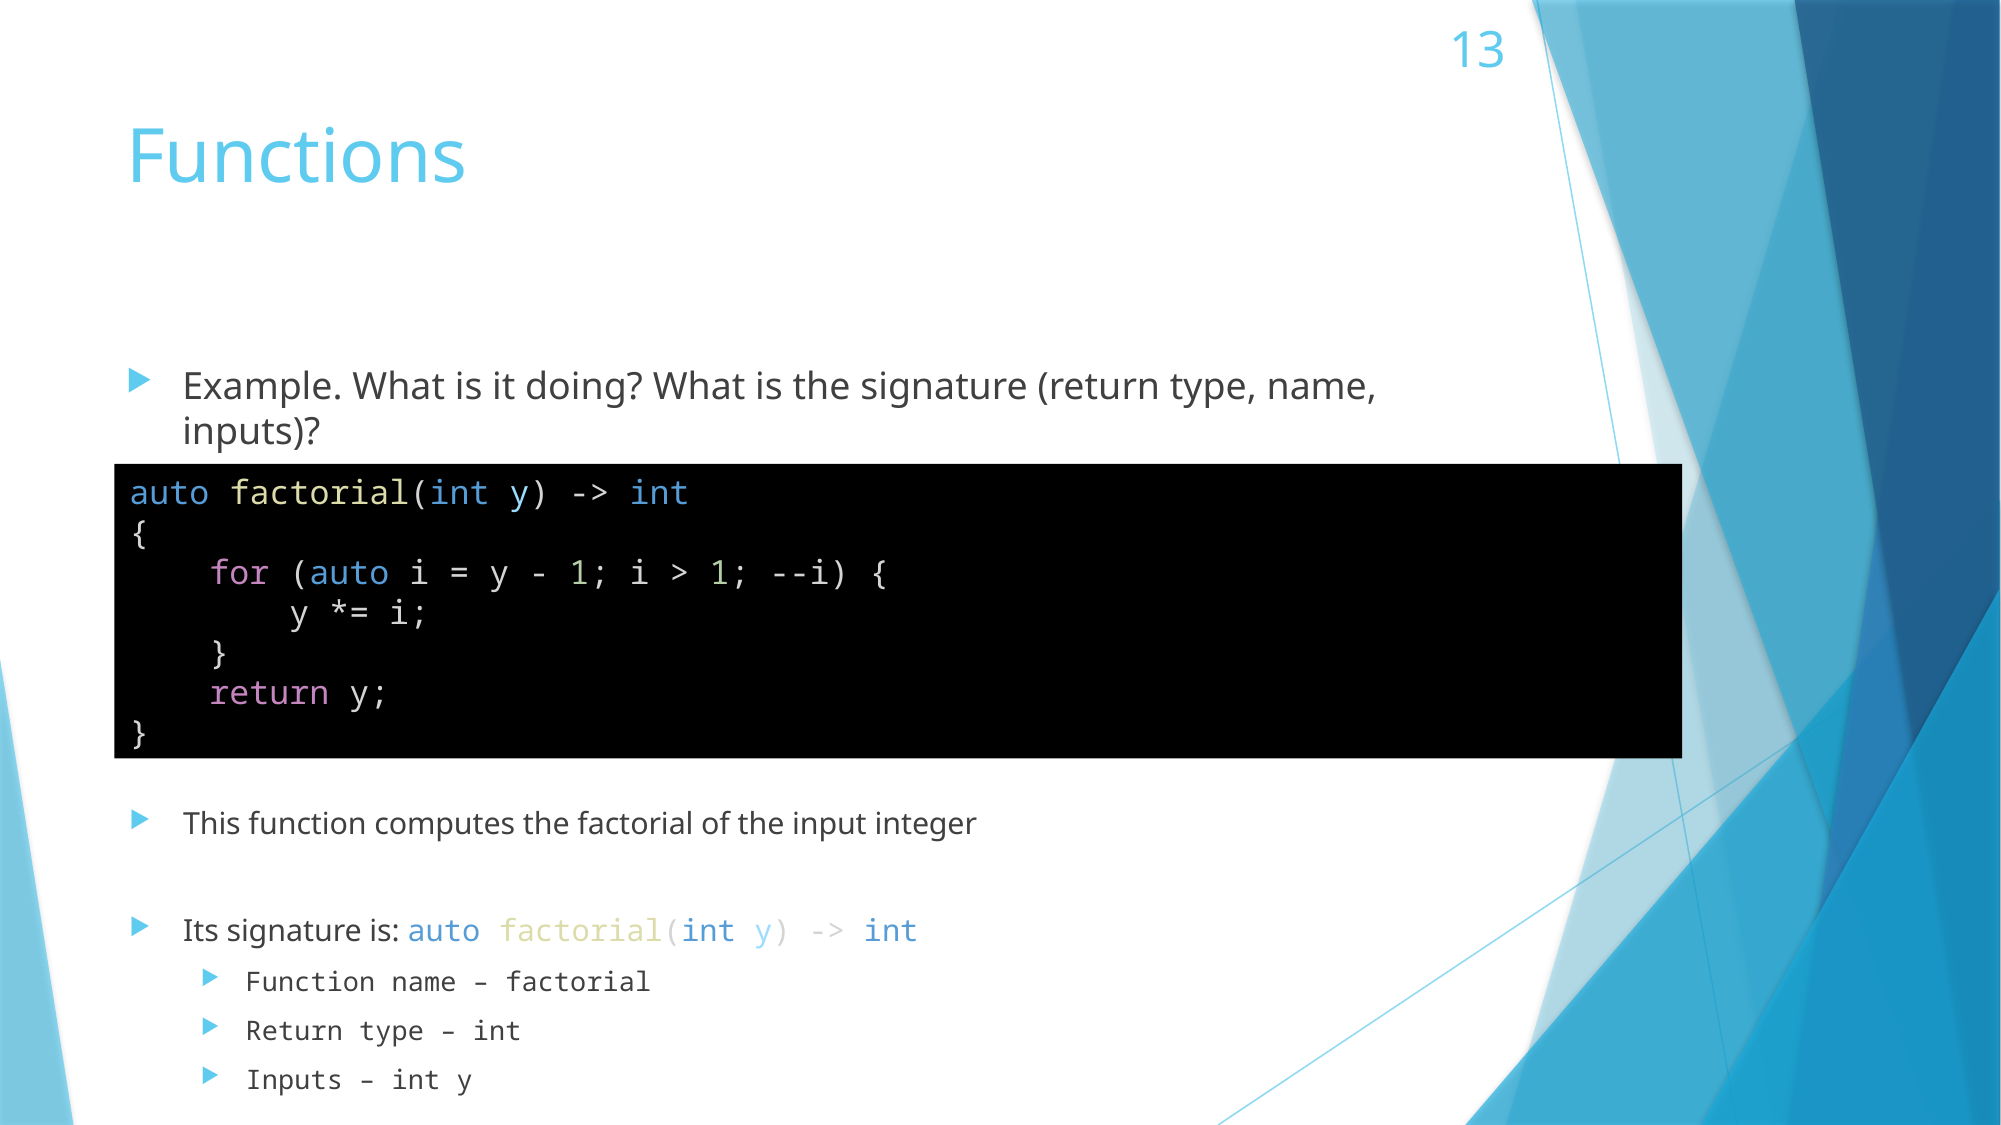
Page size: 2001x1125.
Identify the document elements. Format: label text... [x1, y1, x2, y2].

slide_number 13 [1409, 21, 1522, 82]
text_box This function computes the factorial of the input integer Its signature is: auto factorial(int y) -> int Function name – factorial Return type – int Inputs – int y [114, 797, 1525, 1104]
title Functions [111, 99, 1522, 317]
text_box auto factorial(int y) -> int { for (auto i = y - 1; i > 1; --i) { y *= i; } return y; } [114, 463, 1683, 759]
list Example. What is it doing? What is the signature (return type, name, inputs)? [111, 354, 1522, 442]
